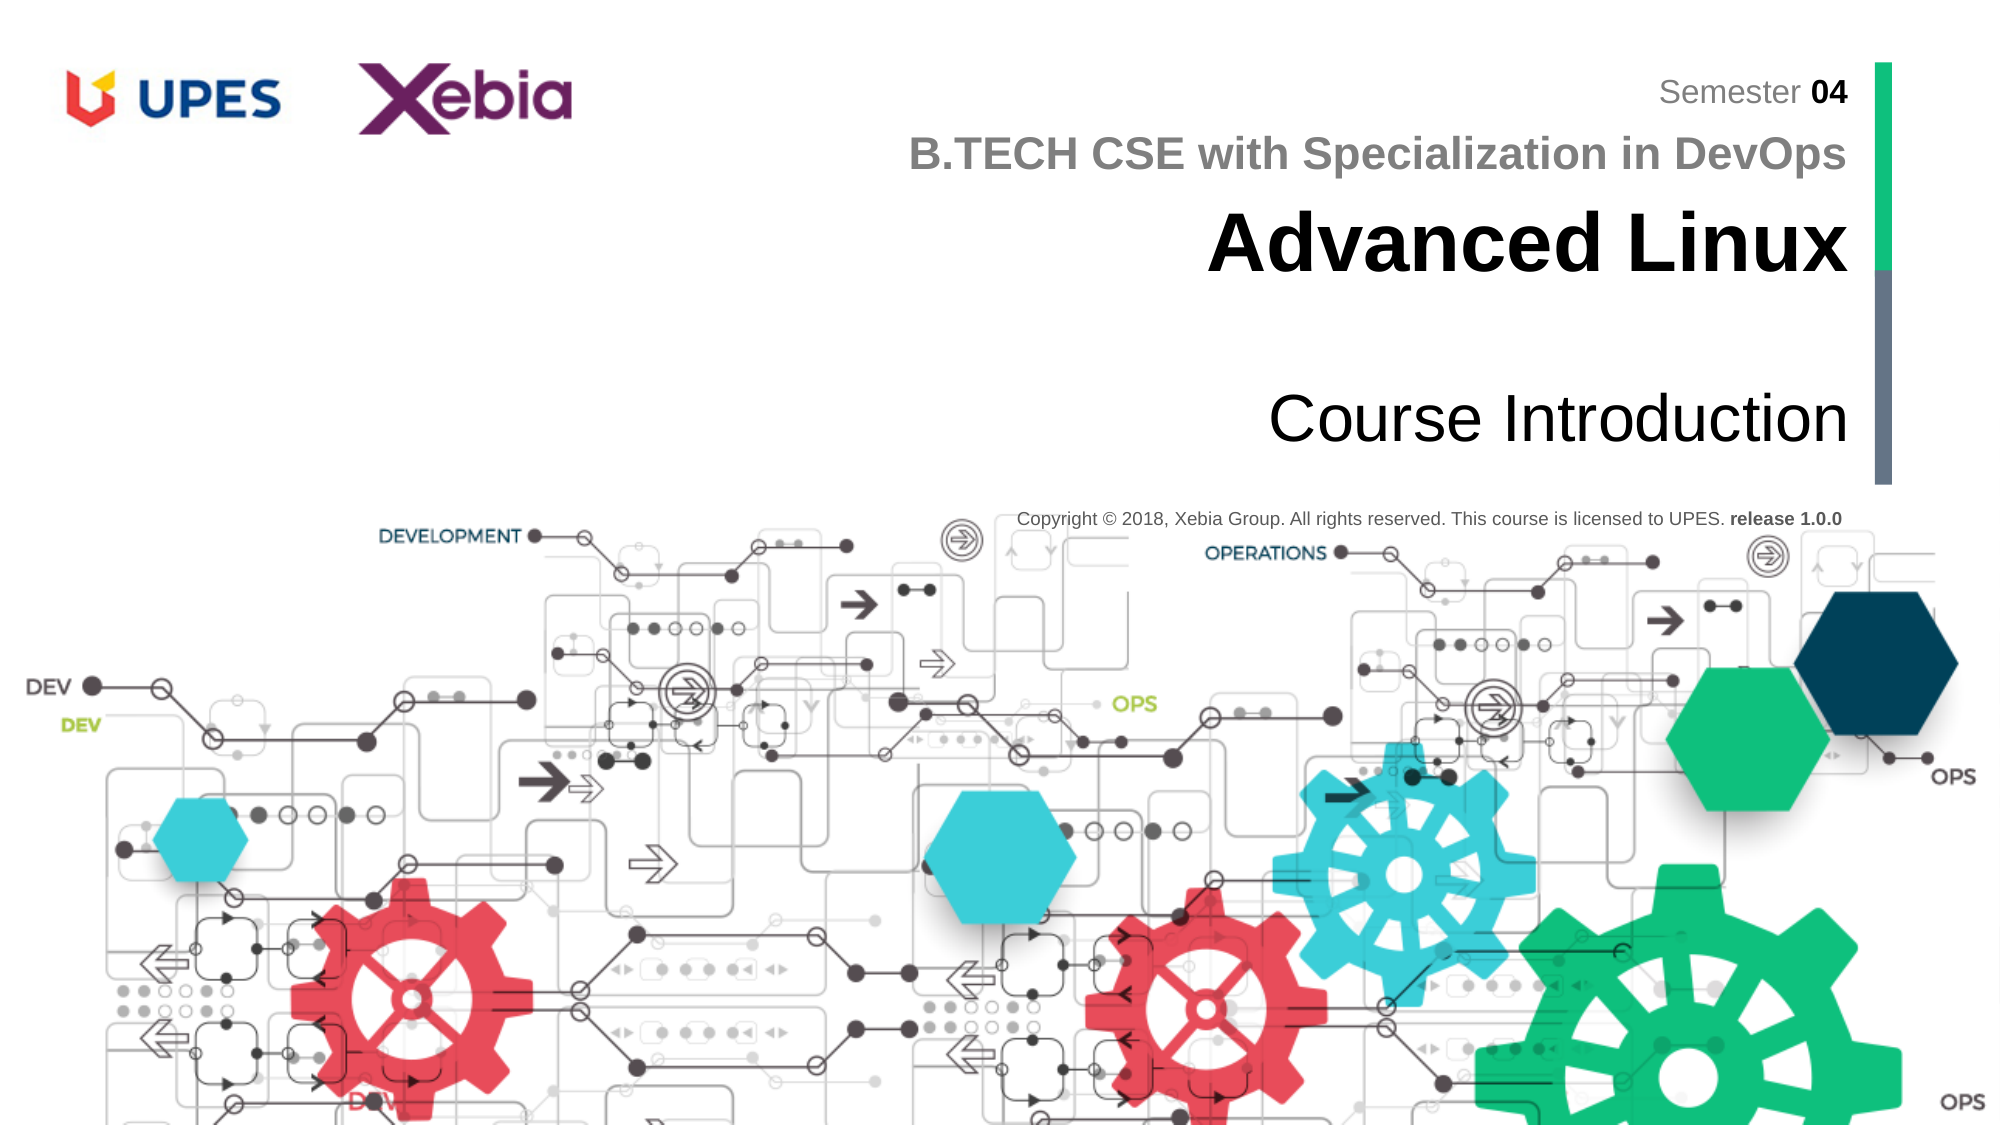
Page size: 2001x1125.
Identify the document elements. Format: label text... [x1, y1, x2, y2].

list Advanced Linux [333, 117, 1864, 348]
list Course Introduction [333, 367, 1866, 483]
list B.TECH CSE with Specialization in DevOps [800, 115, 1863, 187]
picture [0, 0, 2000, 1125]
